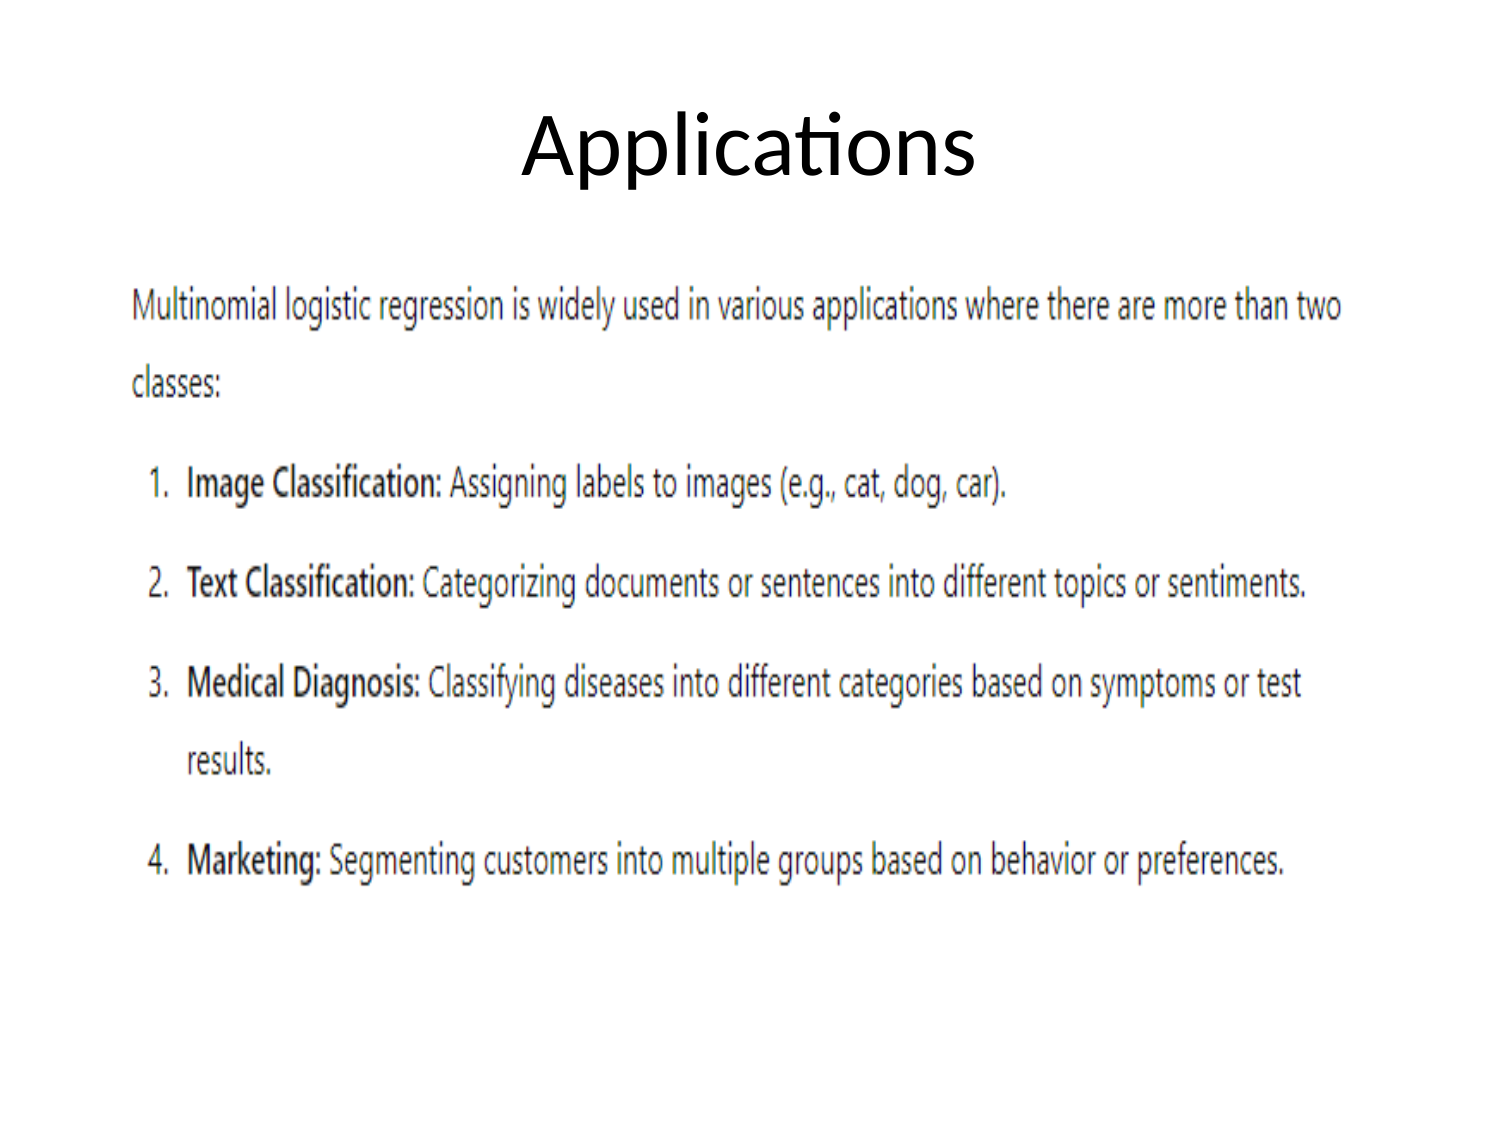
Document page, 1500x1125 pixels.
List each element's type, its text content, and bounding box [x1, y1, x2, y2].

title Applications [75, 45, 1425, 233]
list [112, 262, 1363, 926]
